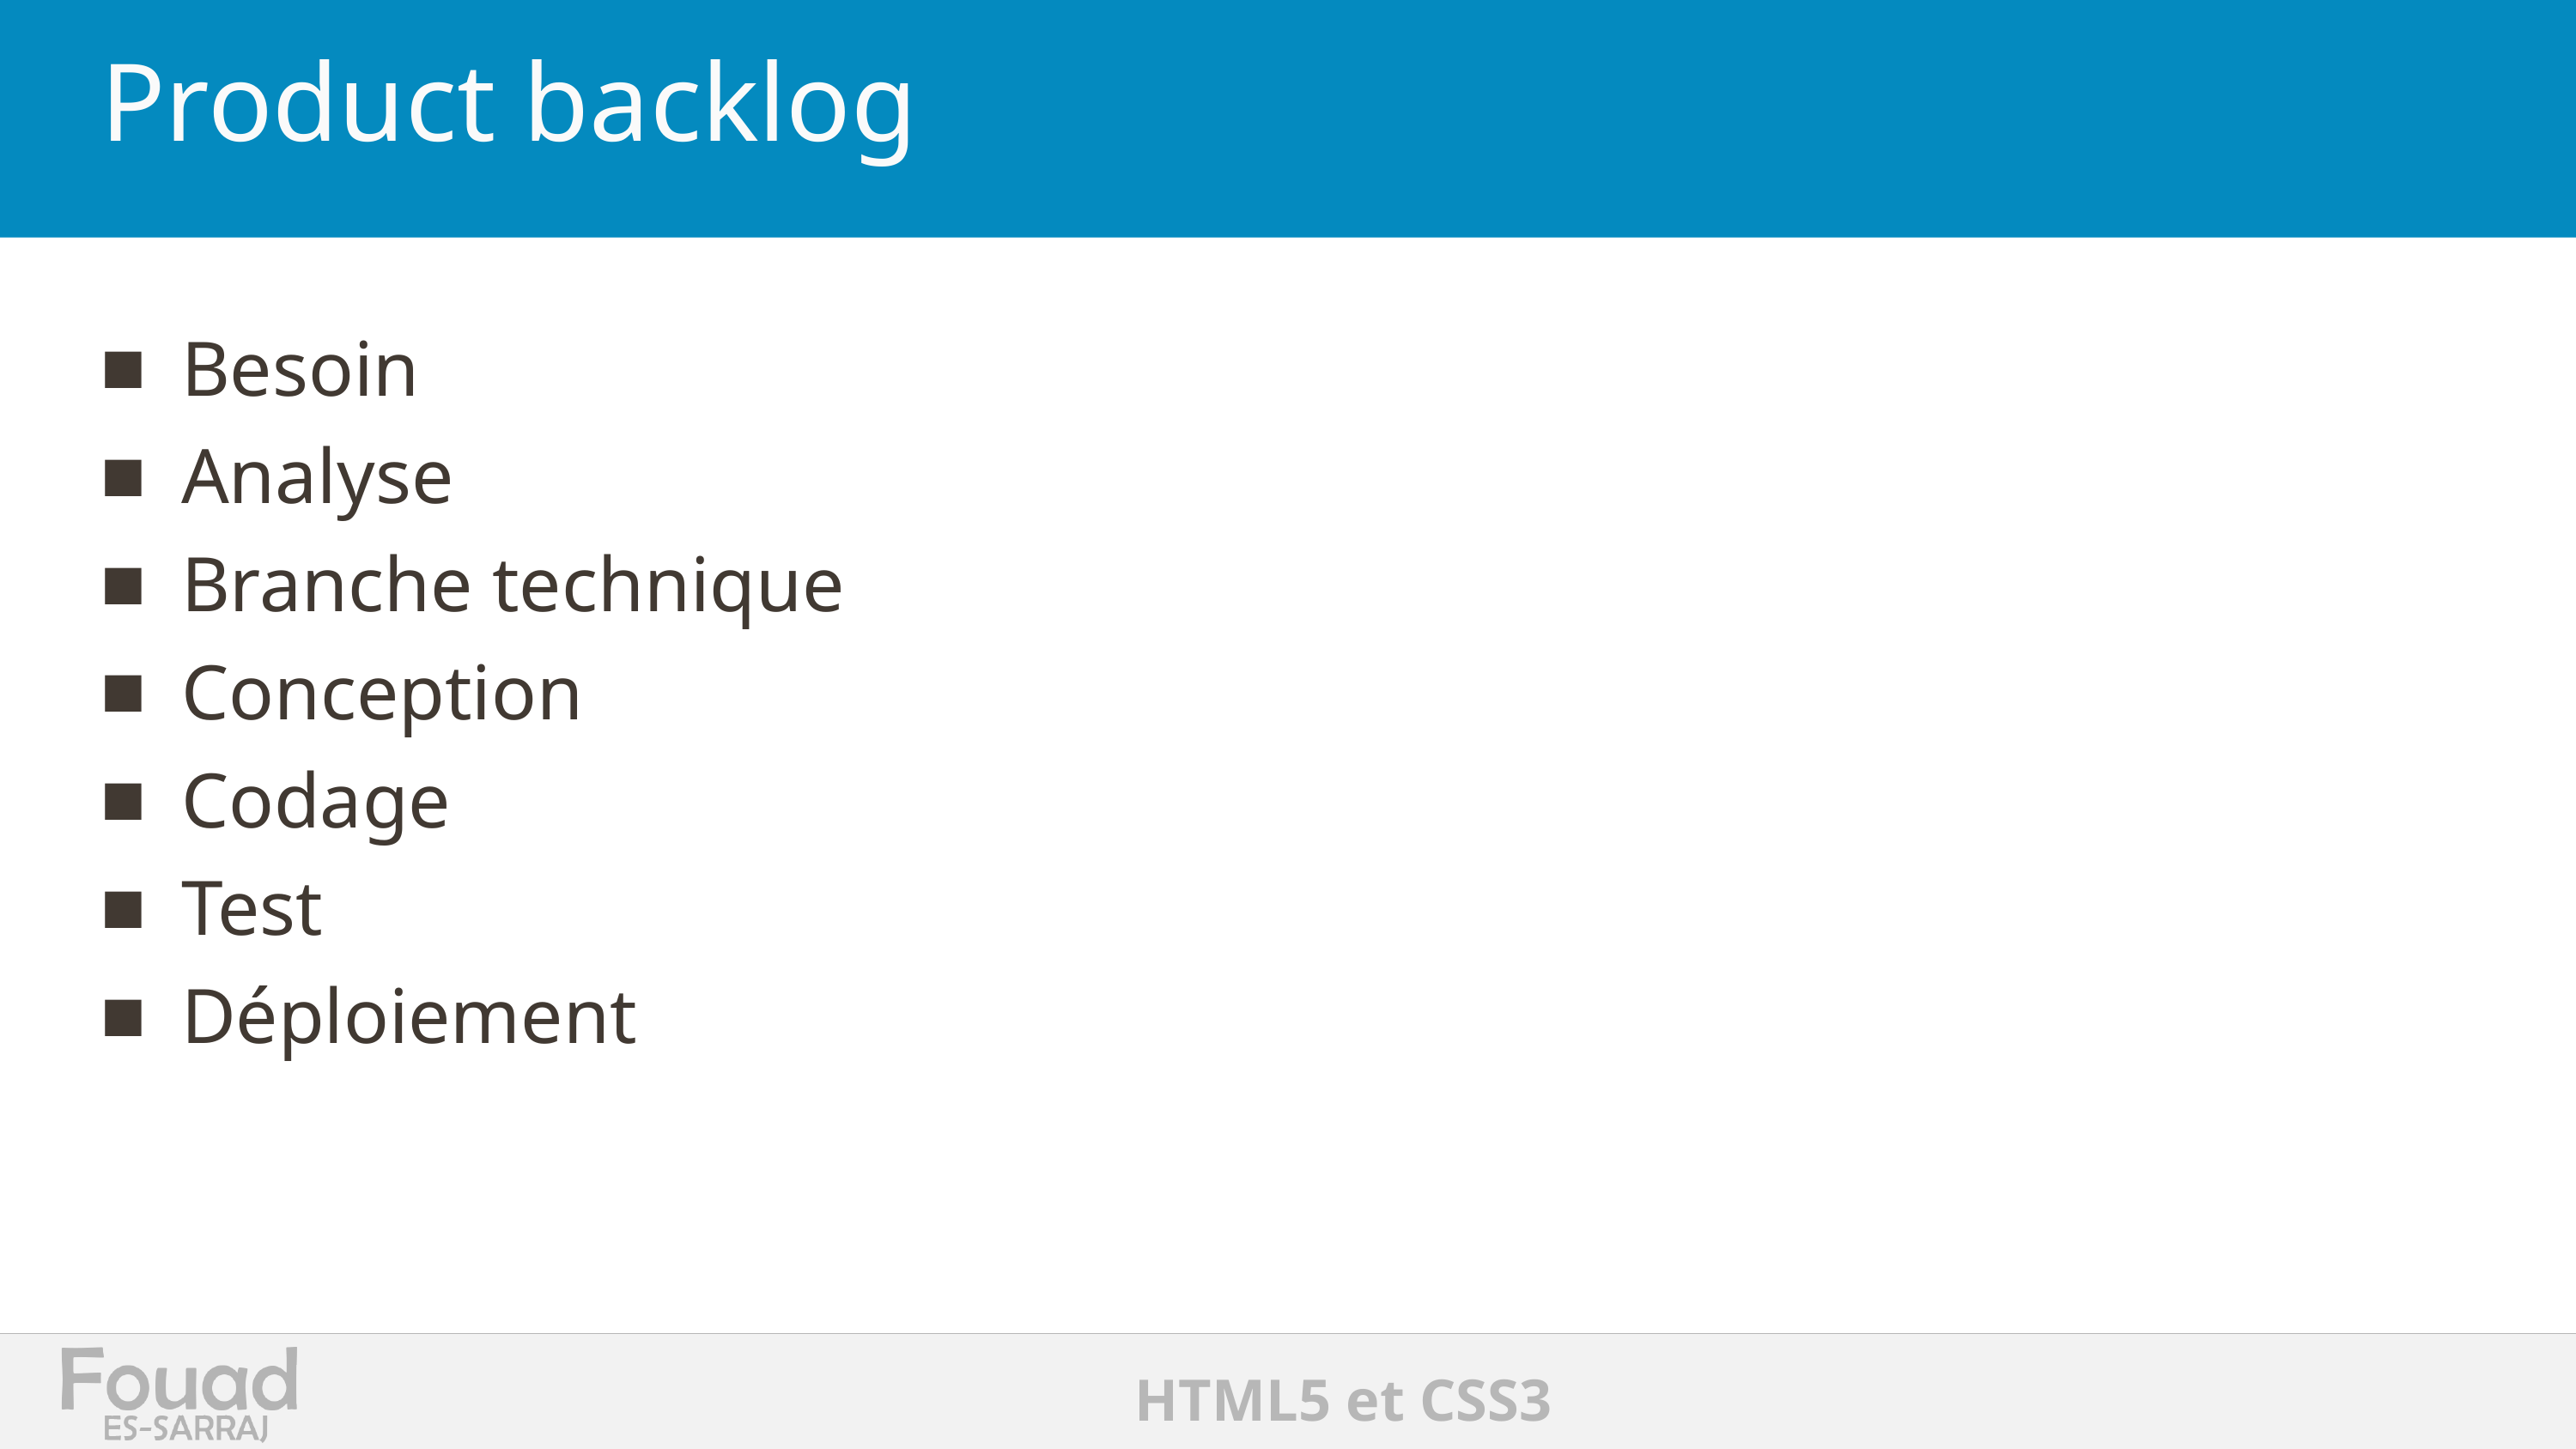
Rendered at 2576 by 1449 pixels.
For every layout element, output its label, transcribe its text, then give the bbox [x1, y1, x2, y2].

title Product backlog [88, 35, 2488, 197]
list Besoin Analyse Branche technique Conception Codage Test Déploiement [88, 324, 2488, 1287]
picture [59, 1342, 299, 1444]
